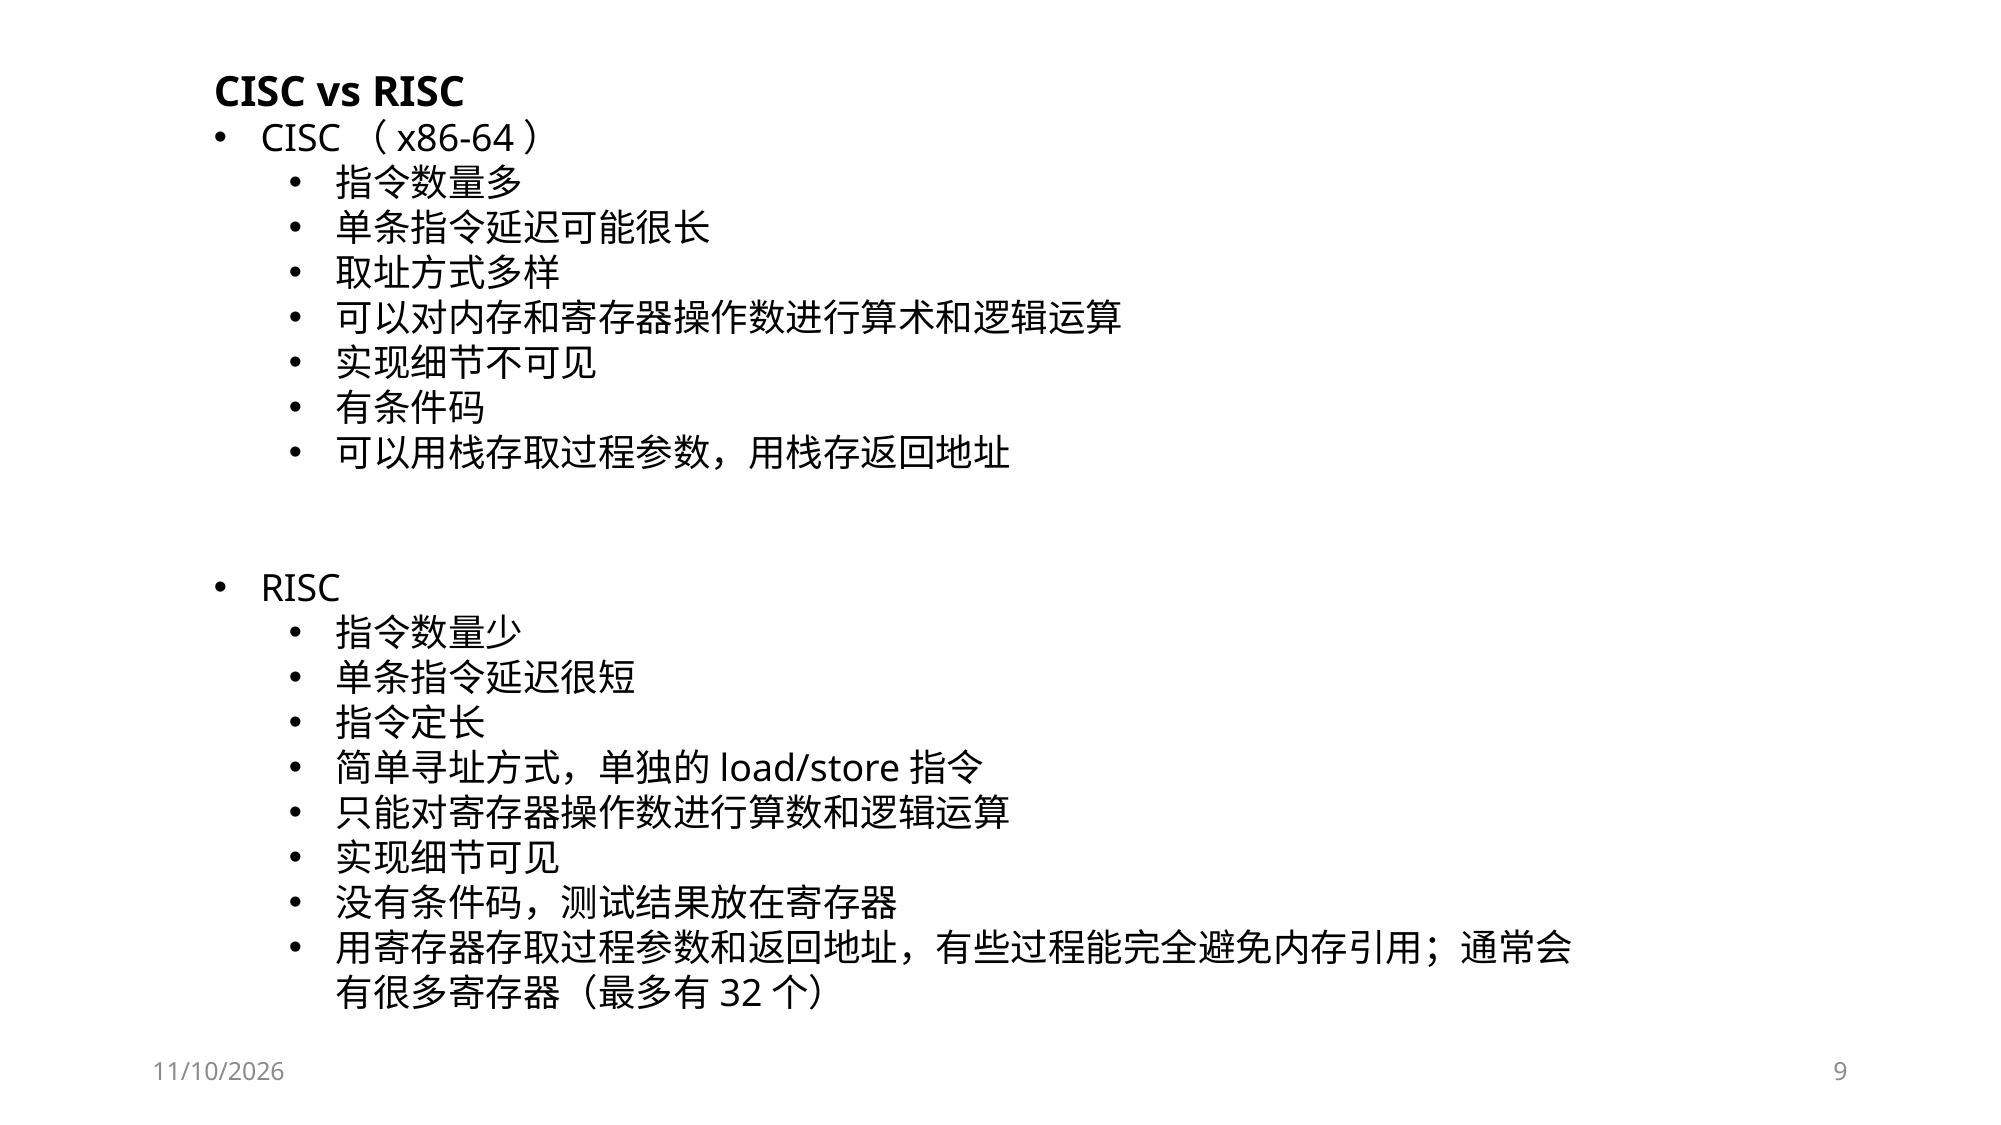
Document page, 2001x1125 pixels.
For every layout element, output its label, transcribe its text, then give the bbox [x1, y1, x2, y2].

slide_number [137, 1042, 588, 1103]
text_box CISC vs RISC CISC（x86-64） 指令数量多 单条指令延迟可能很长 取址方式多样 可以对内存和寄存器操作数进行算术和逻辑运算 实现细节不可见 有条件码 可以用栈存取过程参数，用栈存返回地址 RISC 指令数量少 单条指令延迟很短 指令定长 简单寻址方式，单独的load/store指令 只能对寄存器操作数进行算数和逻辑运算 实现细节可见 没有条件码，测试结果放在寄存器 用寄存器存取过程参数和返回地址，有些过程能完全避免内存引用；通常会有很多寄存器（最多有32个） [198, 56, 1592, 1022]
slide_number 9 [1412, 1042, 1863, 1103]
